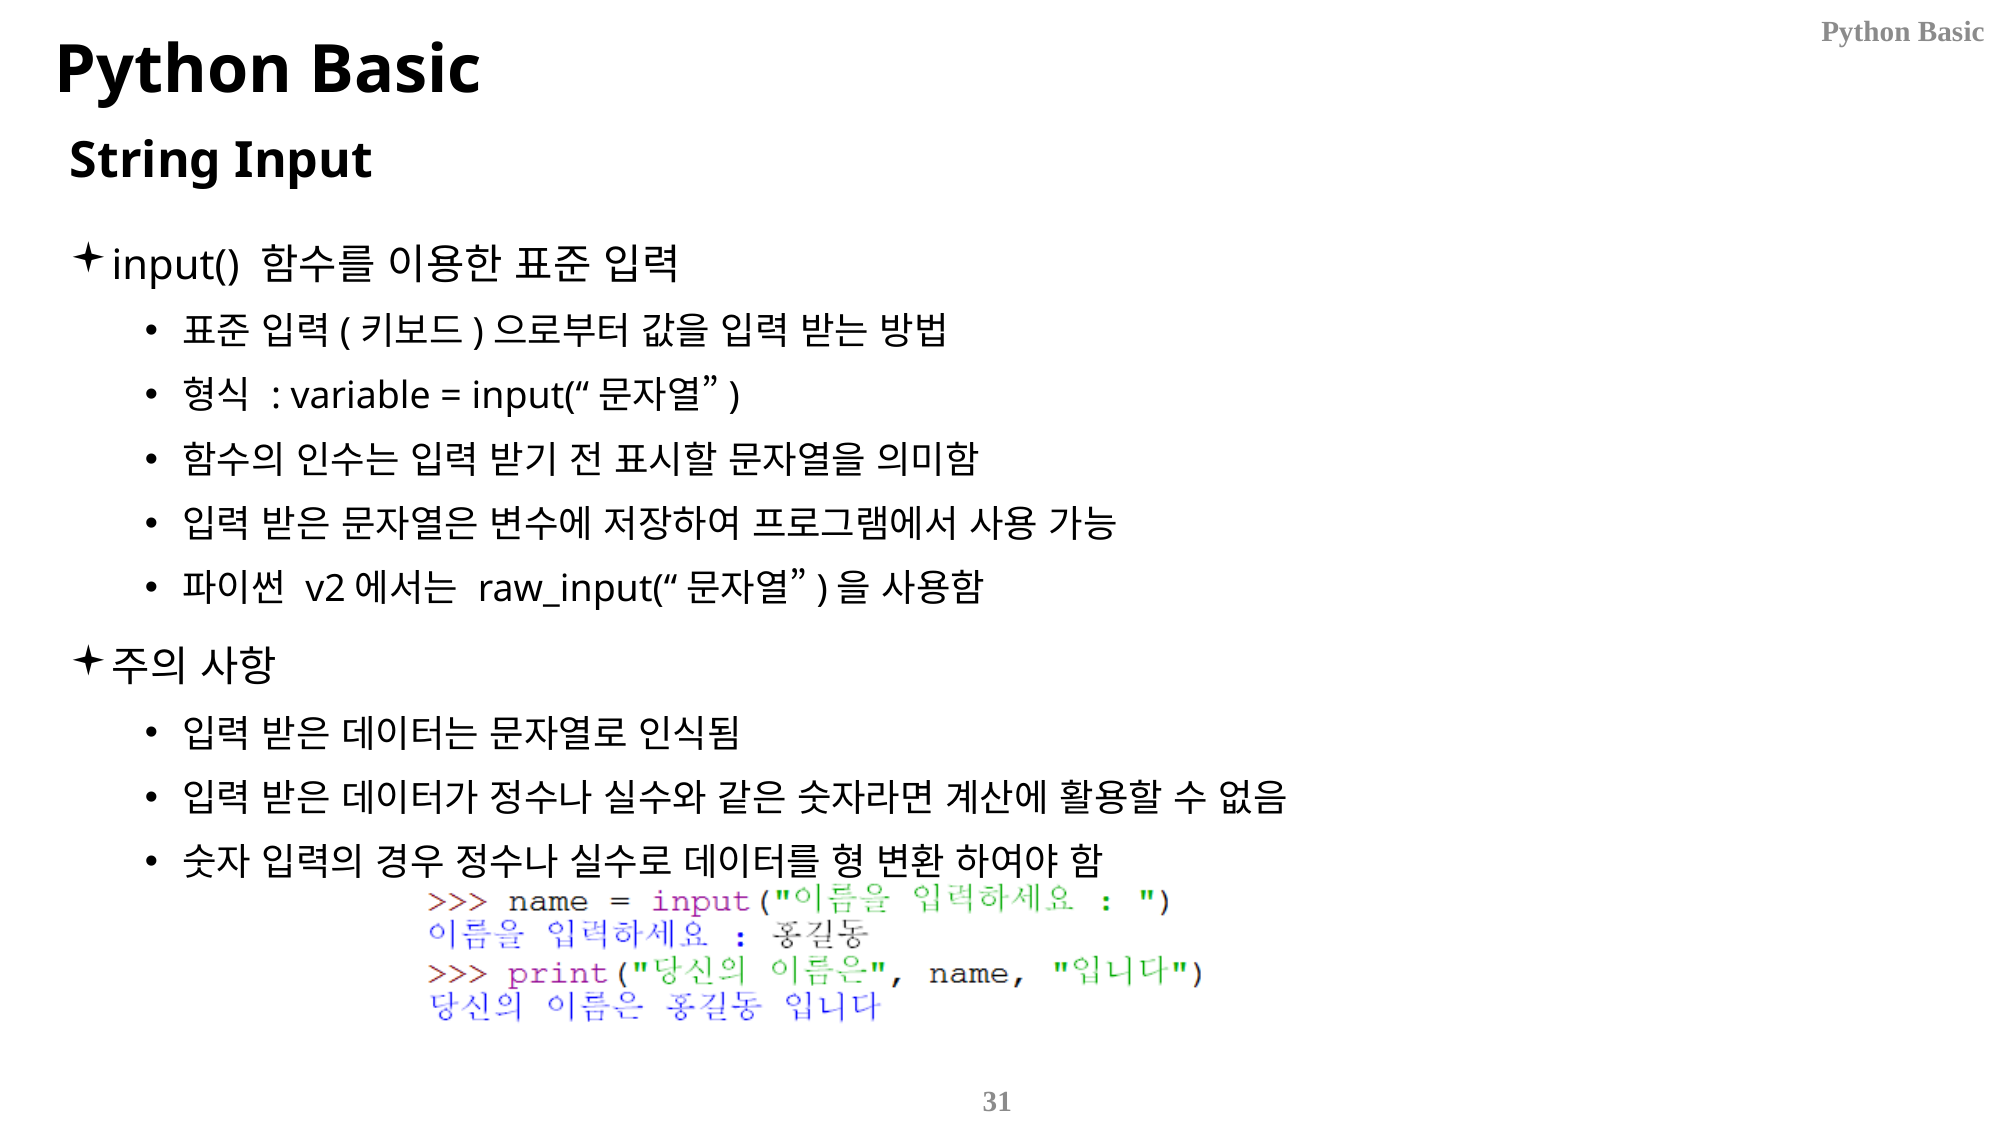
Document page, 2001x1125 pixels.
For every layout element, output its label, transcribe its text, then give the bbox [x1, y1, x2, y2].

picture [421, 881, 1229, 1033]
title Python Basic [39, 19, 1945, 124]
footer Python Basic [1366, 0, 2000, 60]
list input() 함수를 이용한 표준 입력 표준 입력(키보드)으로부터 값을 입력 받는 방법 형식 : variable = input(“문자열”) 함수의 인수는 입력 받기 전 표시할 문자열을 의미함 입력 받은 문자열은 변수에 저장하여 프로그램에서 사용 가능 파이썬 v2에서는 raw_input(“문자열”)을 사용함 주의 사항 입력 받은 데이터는 문자열로 인식됨 입력 받은 데이터가 정수나 실수와 같은 숫자라면 계산에 활용할 수 없음 숫자 입력의 경우 정수나 실수로 데이터를 형 변환 하여야 함 [55, 219, 1945, 1059]
slide_number 31 [764, 1075, 1231, 1124]
list String Input [55, 127, 1945, 197]
